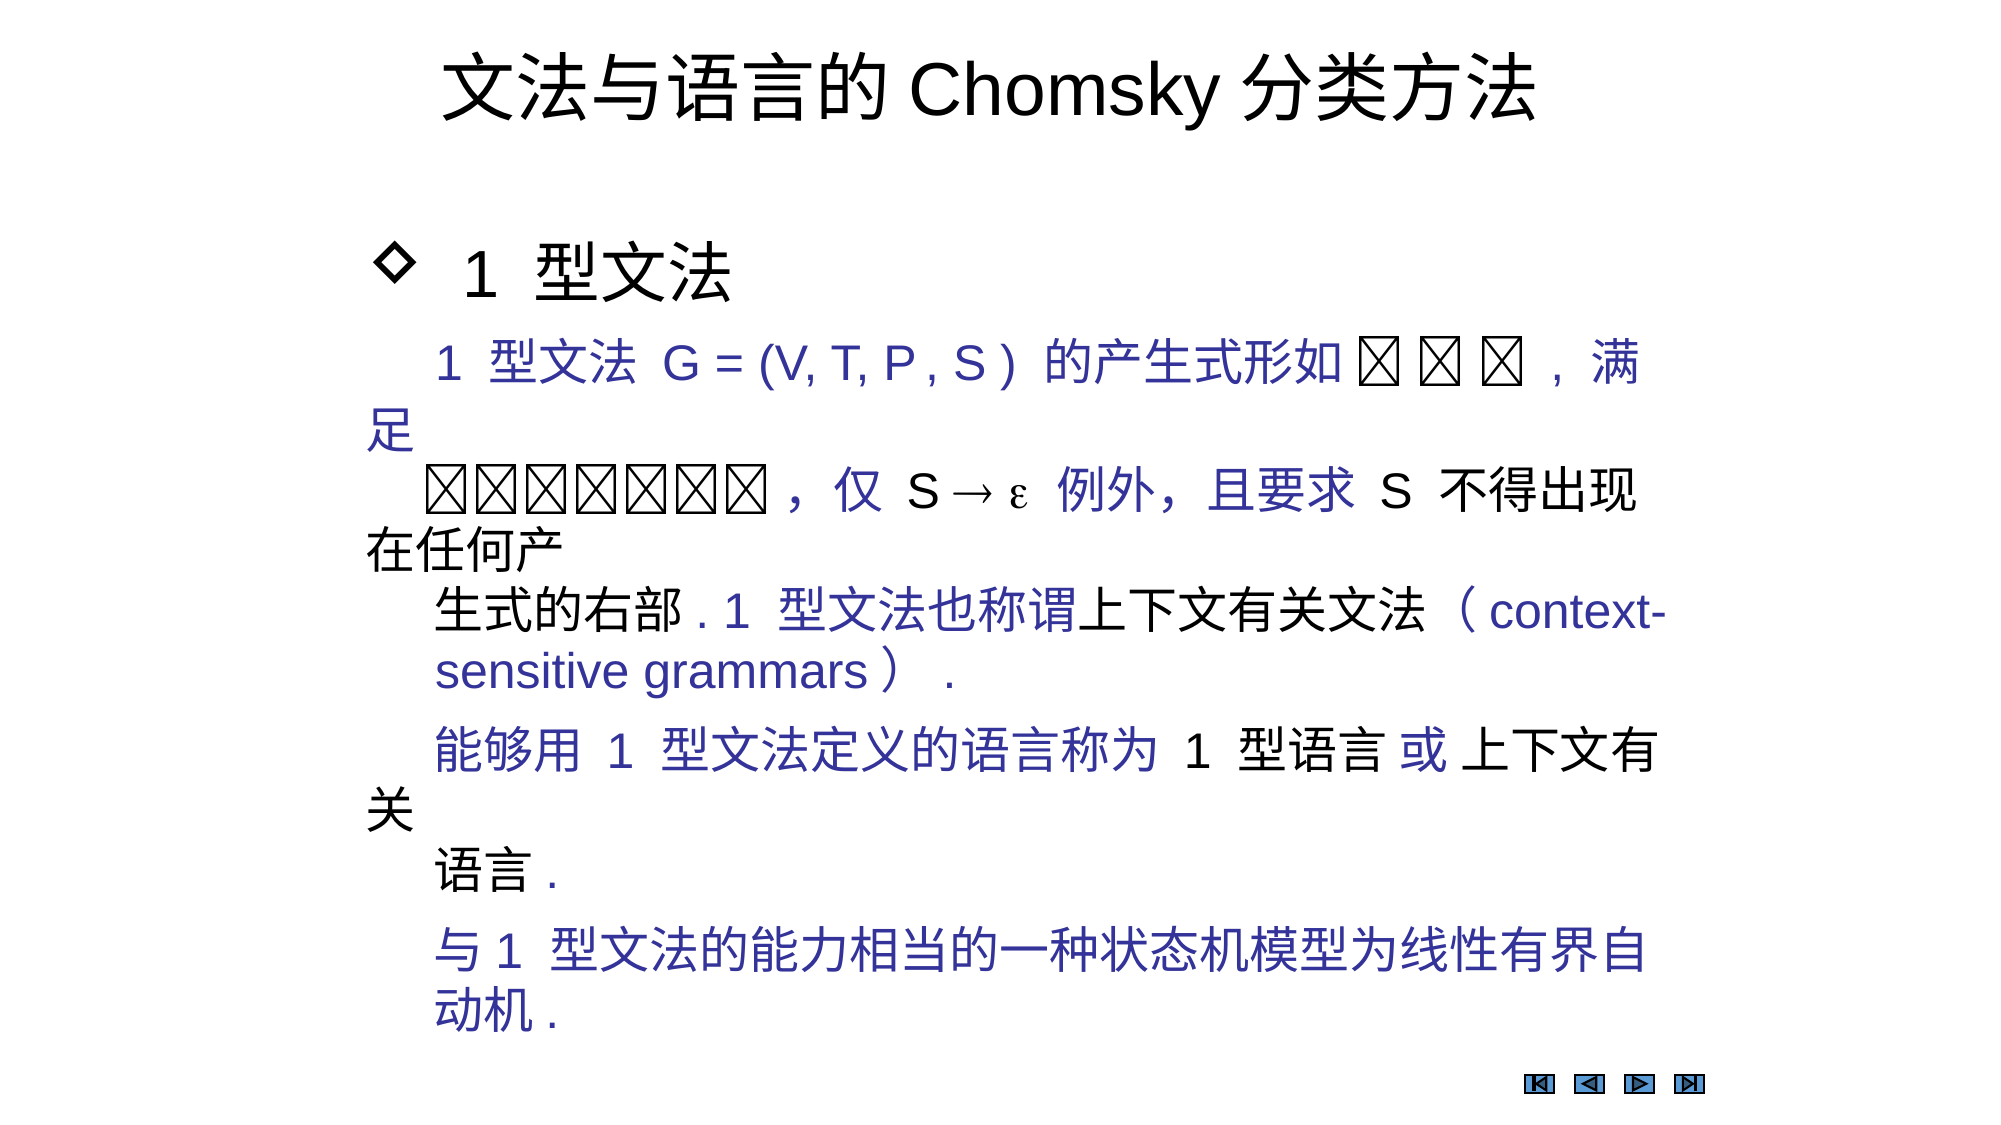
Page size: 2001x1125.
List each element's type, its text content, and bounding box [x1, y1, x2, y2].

text_box [1624, 1074, 1655, 1093]
text_box 文法与语言的Chomsky分类方法 [425, 43, 1554, 140]
text_box [1574, 1074, 1605, 1093]
text_box [1674, 1074, 1705, 1093]
text_box [1524, 1074, 1555, 1093]
text_box 1 型文法 1 型文法 G = (V, T, P , S ) 的产生式形如    , 满足 ，仅 S   例外，且要求 S 不得出现在任何产 生式的右部. 1 型文法也称谓上下文有关文法（context- sensitive grammars）. 能够用 1 型文法定义的语言称为 1 型语言 或 上下文有关 语言. 与1 型文法的能力相当的一种状态机模型为线性有界自 动机. [350, 223, 1697, 1047]
